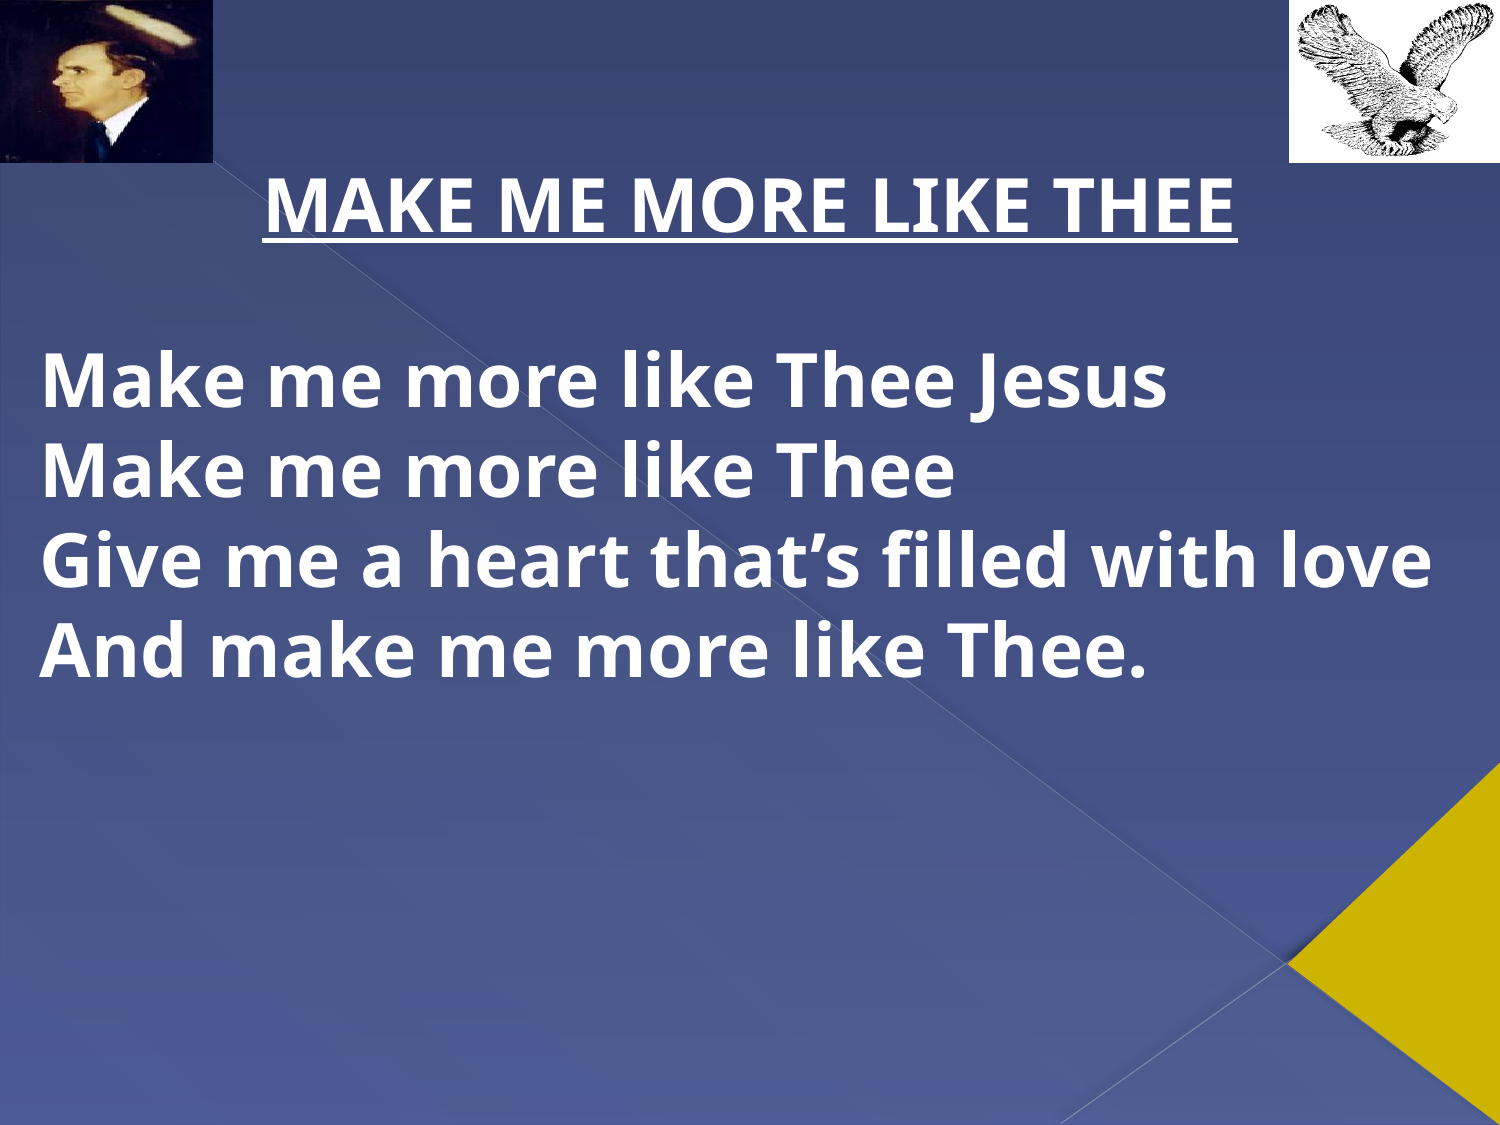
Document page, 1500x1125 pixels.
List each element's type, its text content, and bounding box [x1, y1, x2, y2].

text_box [1285, 760, 1500, 1125]
picture [0, 0, 213, 163]
picture [1288, 0, 1500, 163]
text_box Make me more like Thee Jesus Make me more like Thee Give me a heart that’s filled with love And make me more like Thee. [24, 324, 1500, 700]
text_box MAKE ME MORE LIKE THEE [0, 149, 1500, 255]
